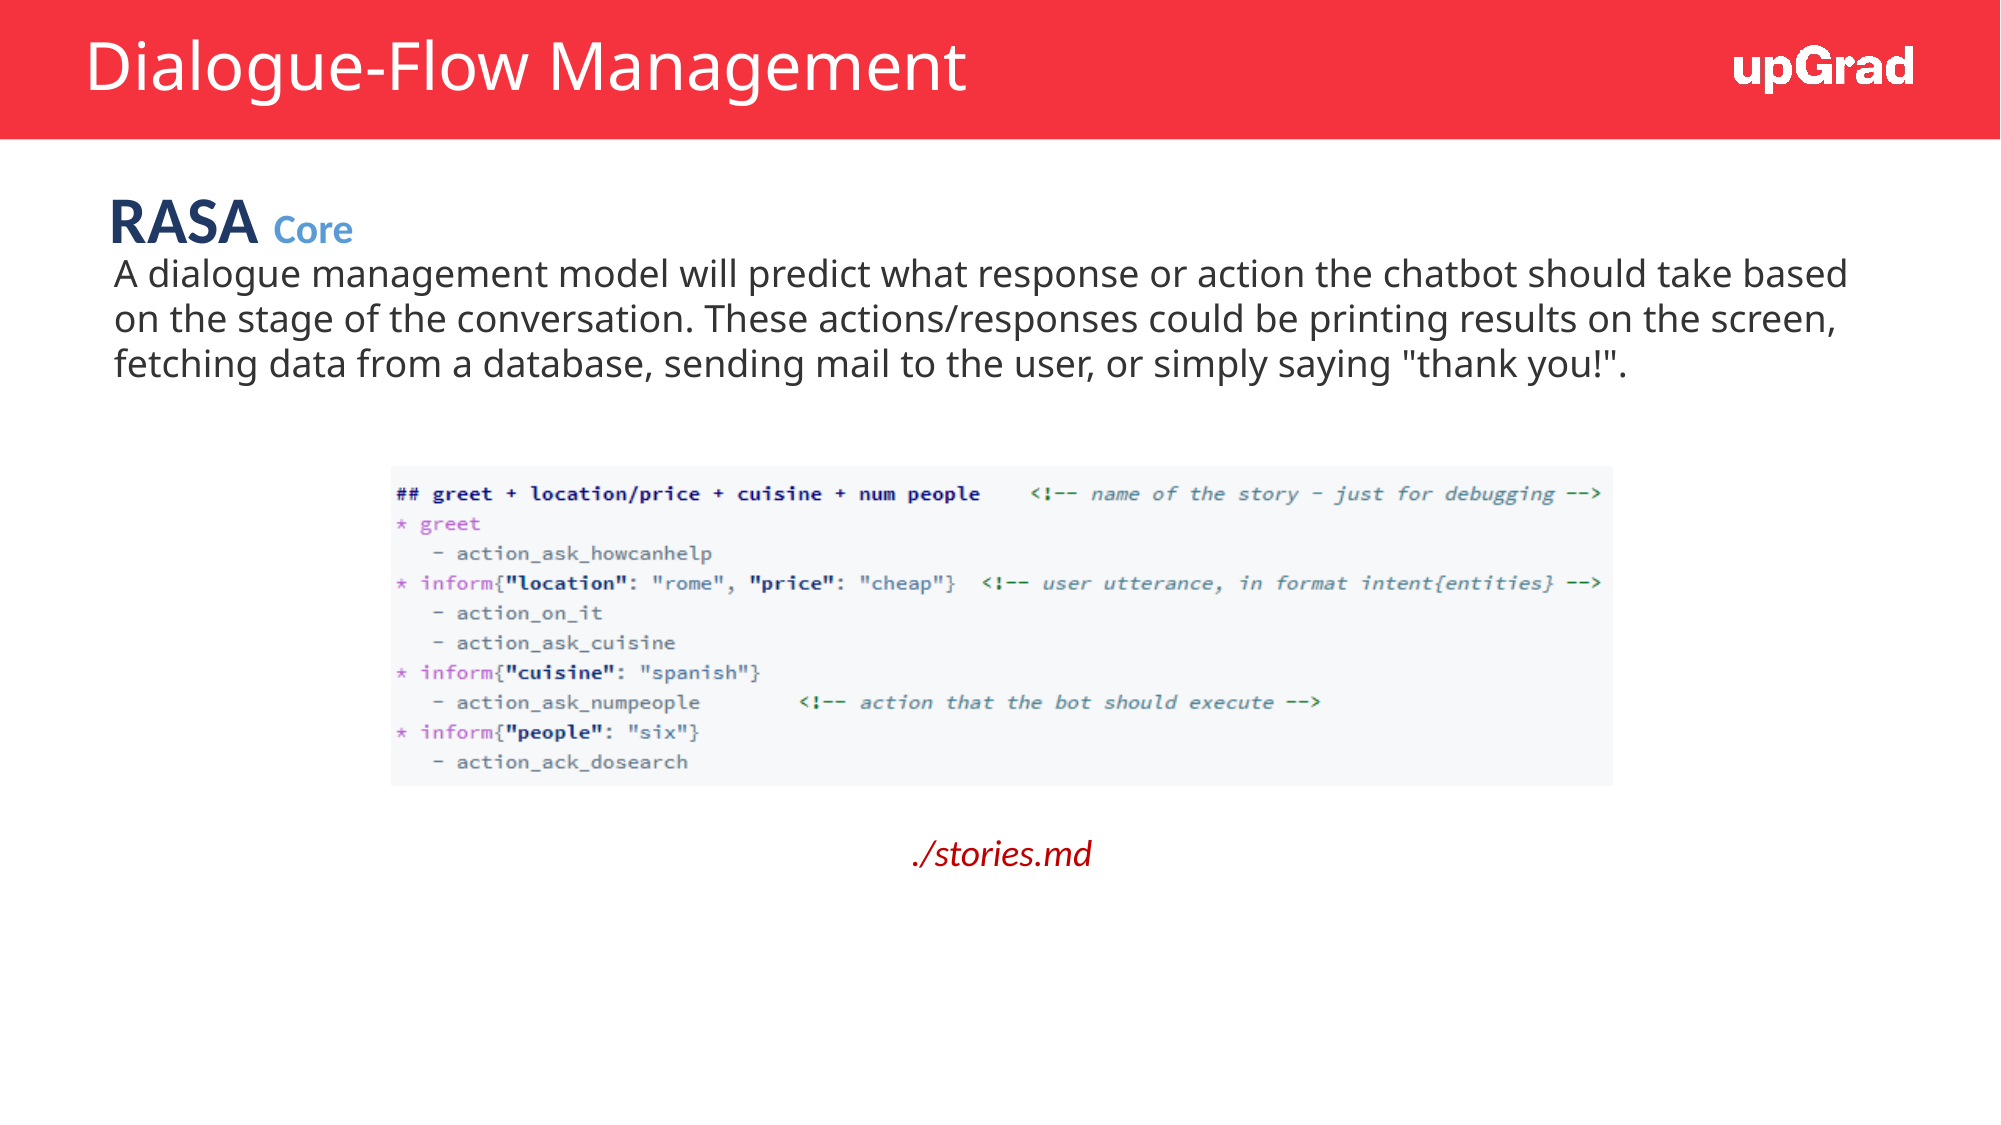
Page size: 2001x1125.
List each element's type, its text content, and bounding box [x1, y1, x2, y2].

text_box RASA Core [95, 169, 381, 265]
title Dialogue-Flow Management [69, 26, 1655, 111]
text_box ./stories.md [896, 821, 1108, 882]
text_box A dialogue management model will predict what response or action the chatbot should take based on the stage of the conversation. These actions/responses could be printing results on the screen, fetching data from a database, sending mail to the user, or simply saying "thank you!". [99, 242, 1905, 393]
picture [1734, 45, 1913, 94]
picture [391, 466, 1613, 786]
